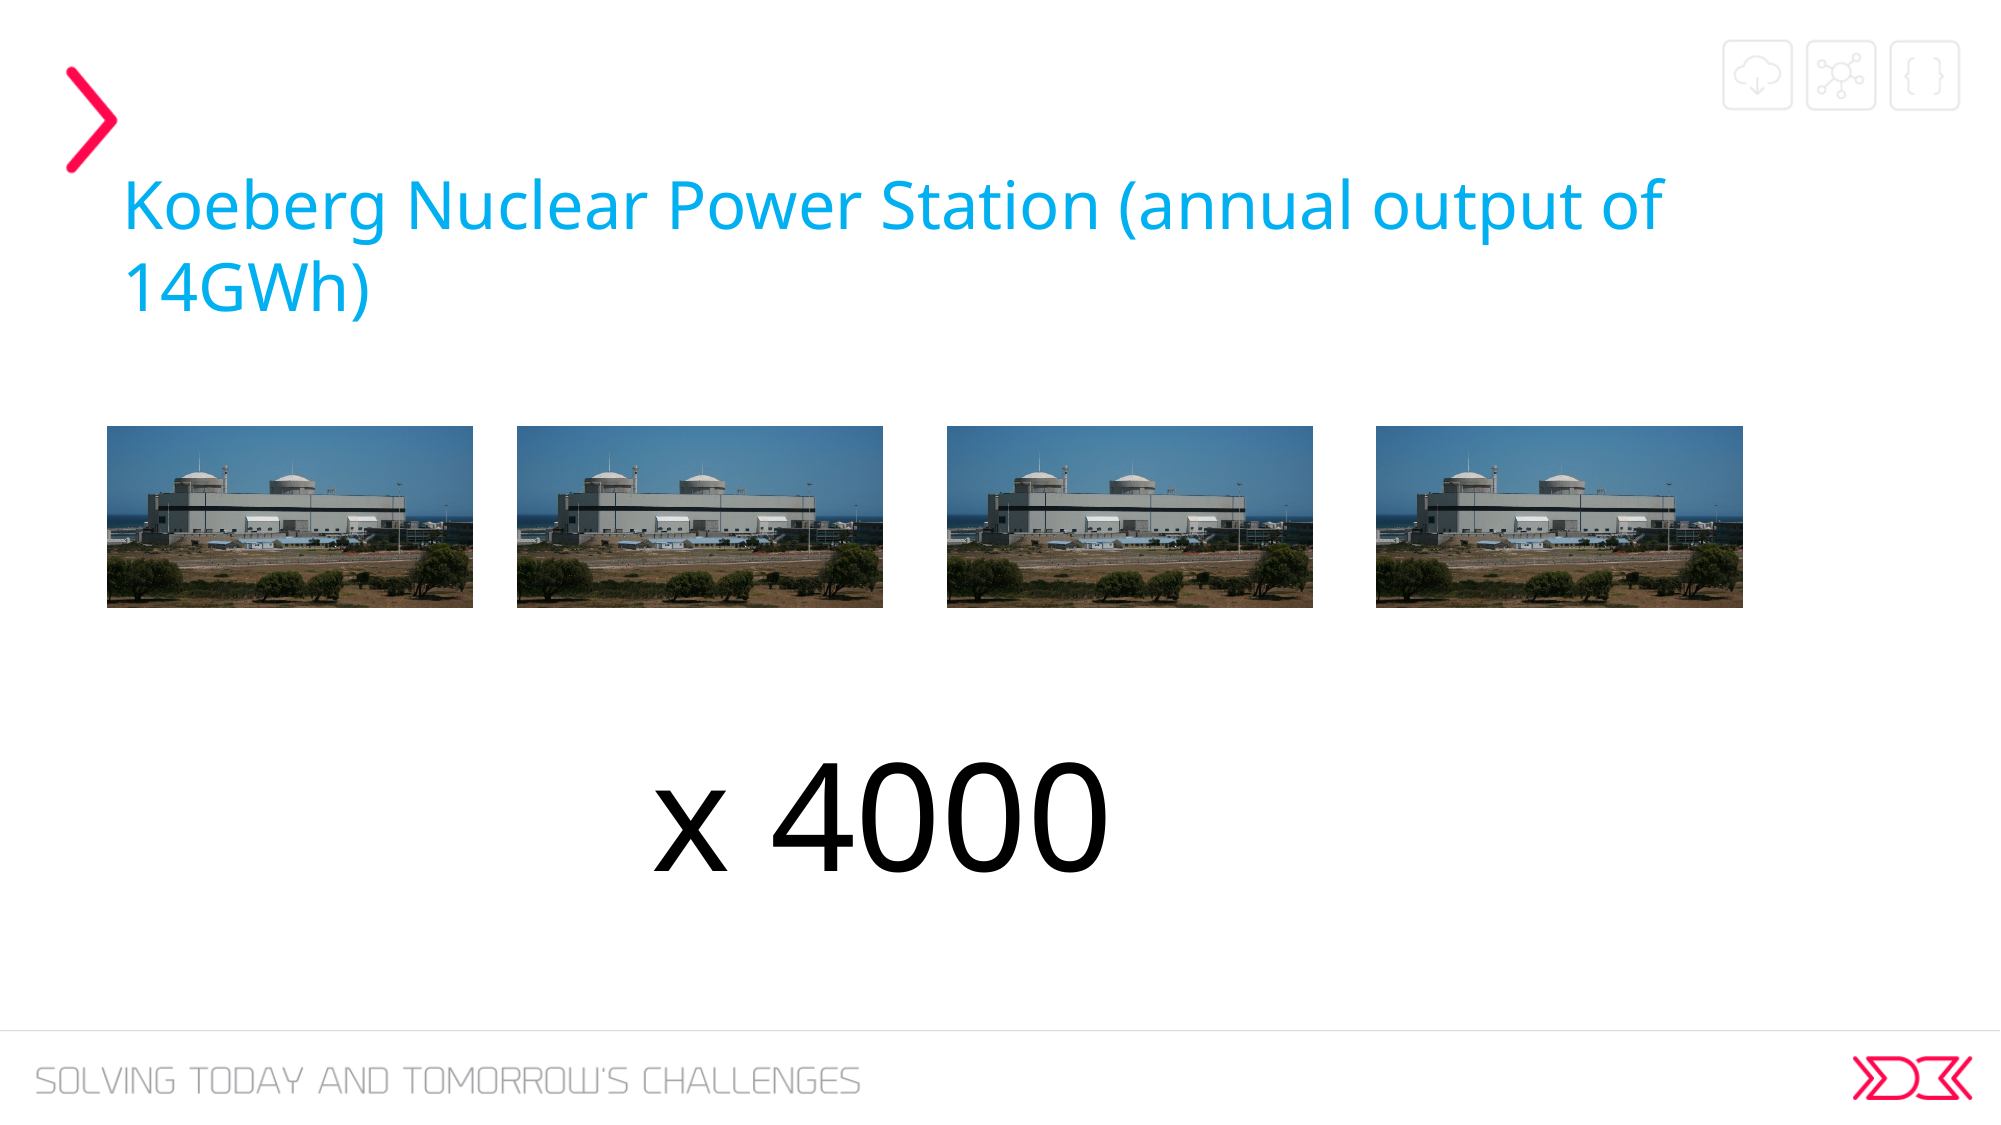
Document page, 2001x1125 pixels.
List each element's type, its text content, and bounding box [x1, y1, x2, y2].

text_box x 4000 [637, 714, 1128, 910]
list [107, 426, 473, 608]
picture [0, 0, 2000, 1125]
title Koeberg Nuclear Power Station (annual output of 14GWh) [107, 137, 1833, 355]
